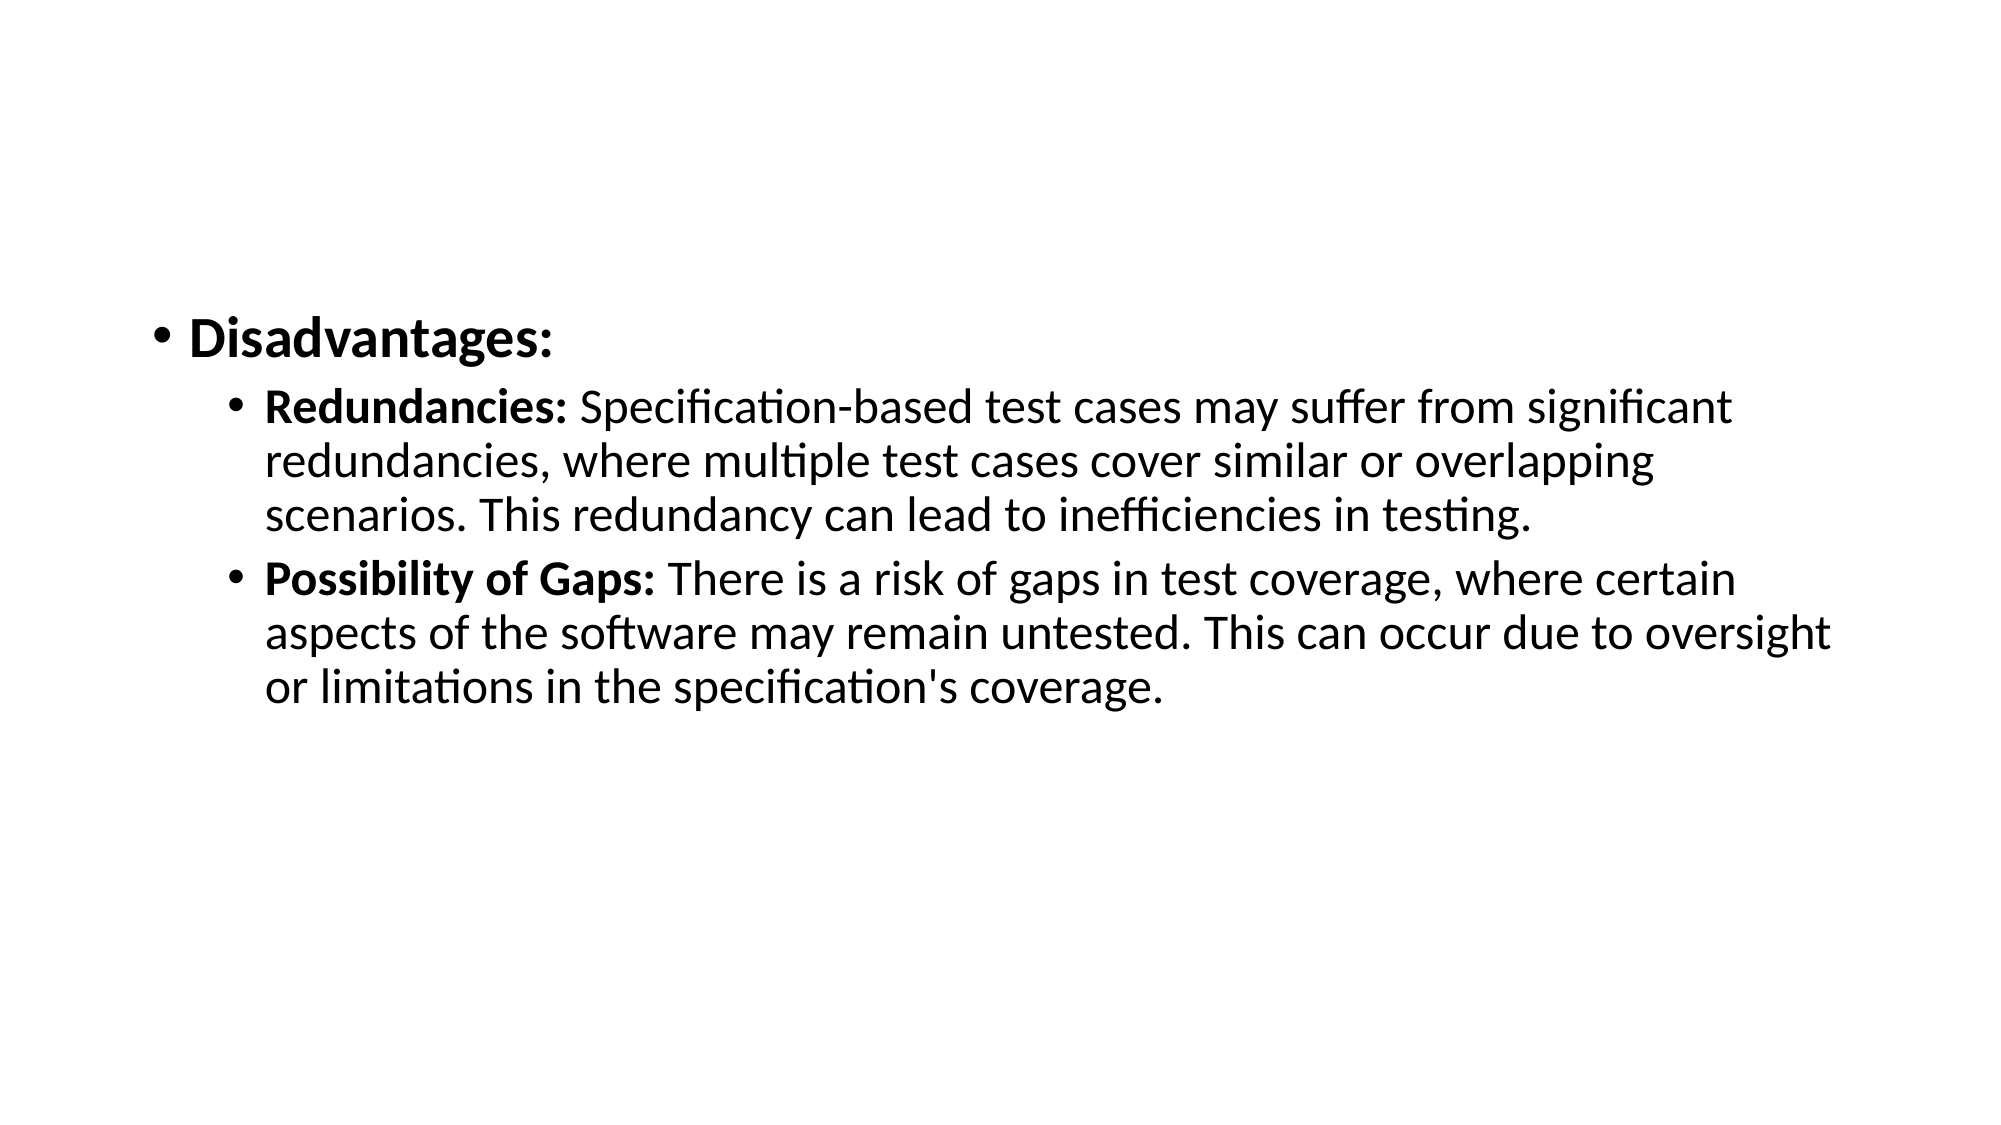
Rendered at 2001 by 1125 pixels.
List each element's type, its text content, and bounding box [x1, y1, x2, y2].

list Disadvantages: Redundancies: Specification-based test cases may suffer from significant redundancies, where multiple test cases cover similar or overlapping scenarios. This redundancy can lead to inefficiencies in testing. Possibility of Gaps: There is a risk of gaps in test coverage, where certain aspects of the software may remain untested. This can occur due to oversight or limitations in the specification's coverage. [137, 299, 1863, 1014]
